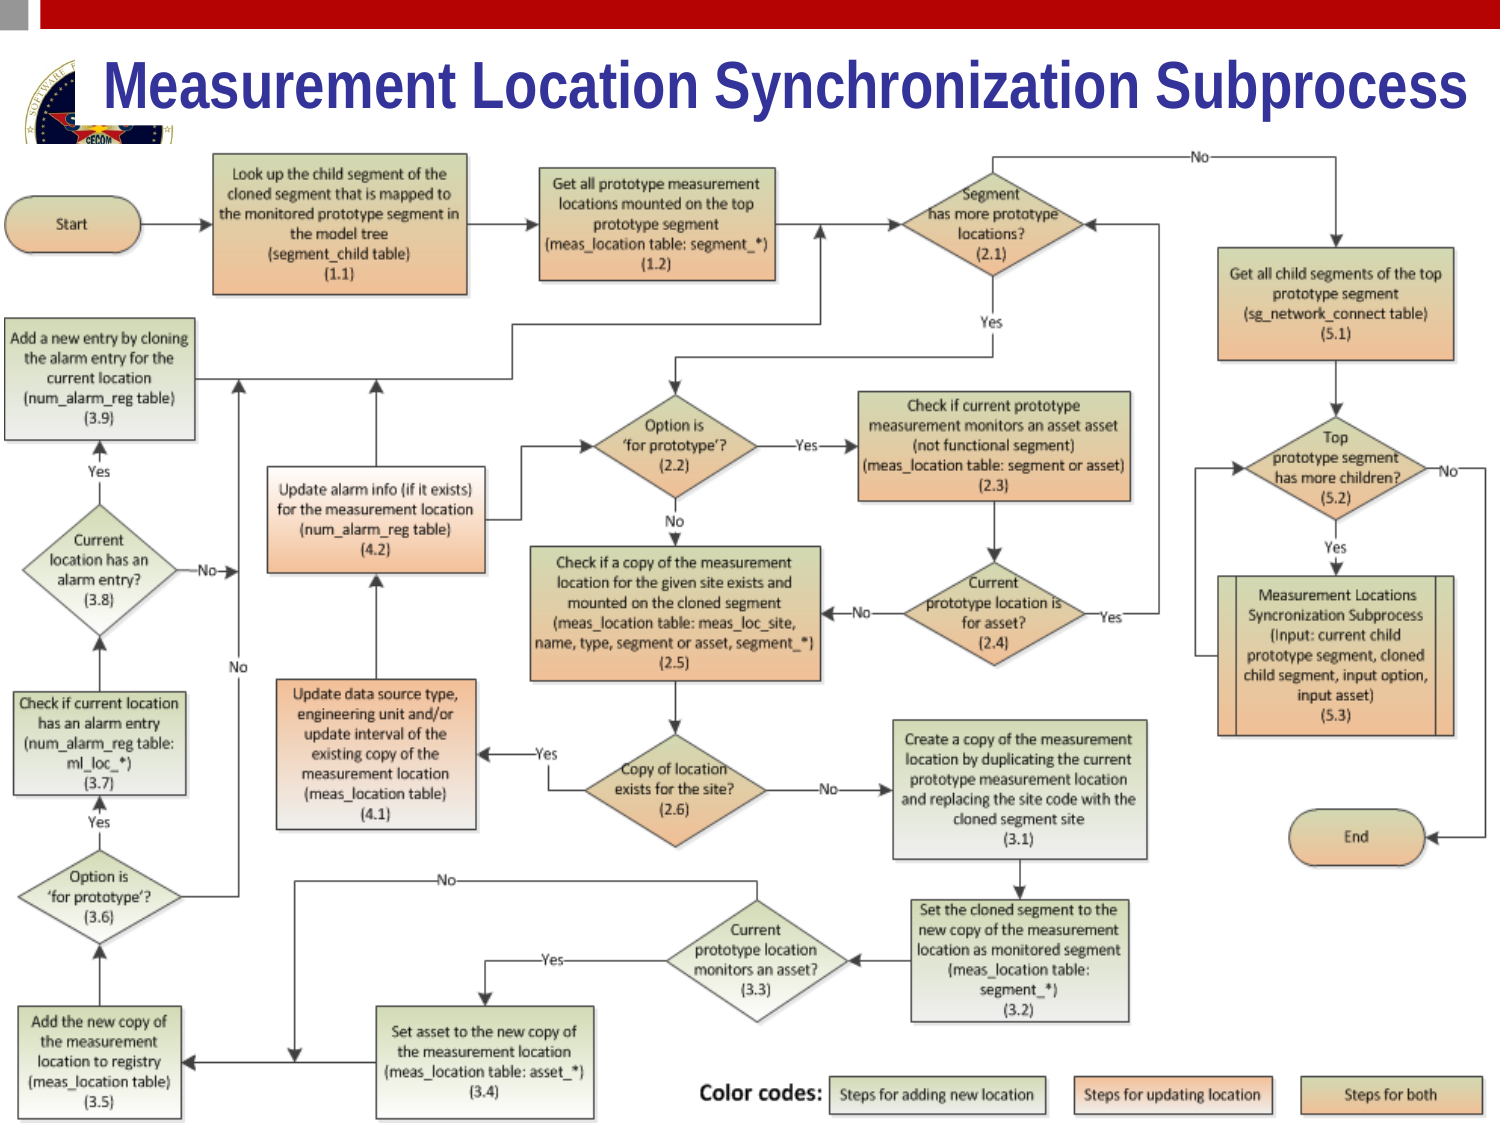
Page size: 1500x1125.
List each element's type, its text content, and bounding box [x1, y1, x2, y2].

picture [4, 54, 1488, 1123]
title Measurement Location Synchronization Subprocess [74, 37, 1500, 126]
